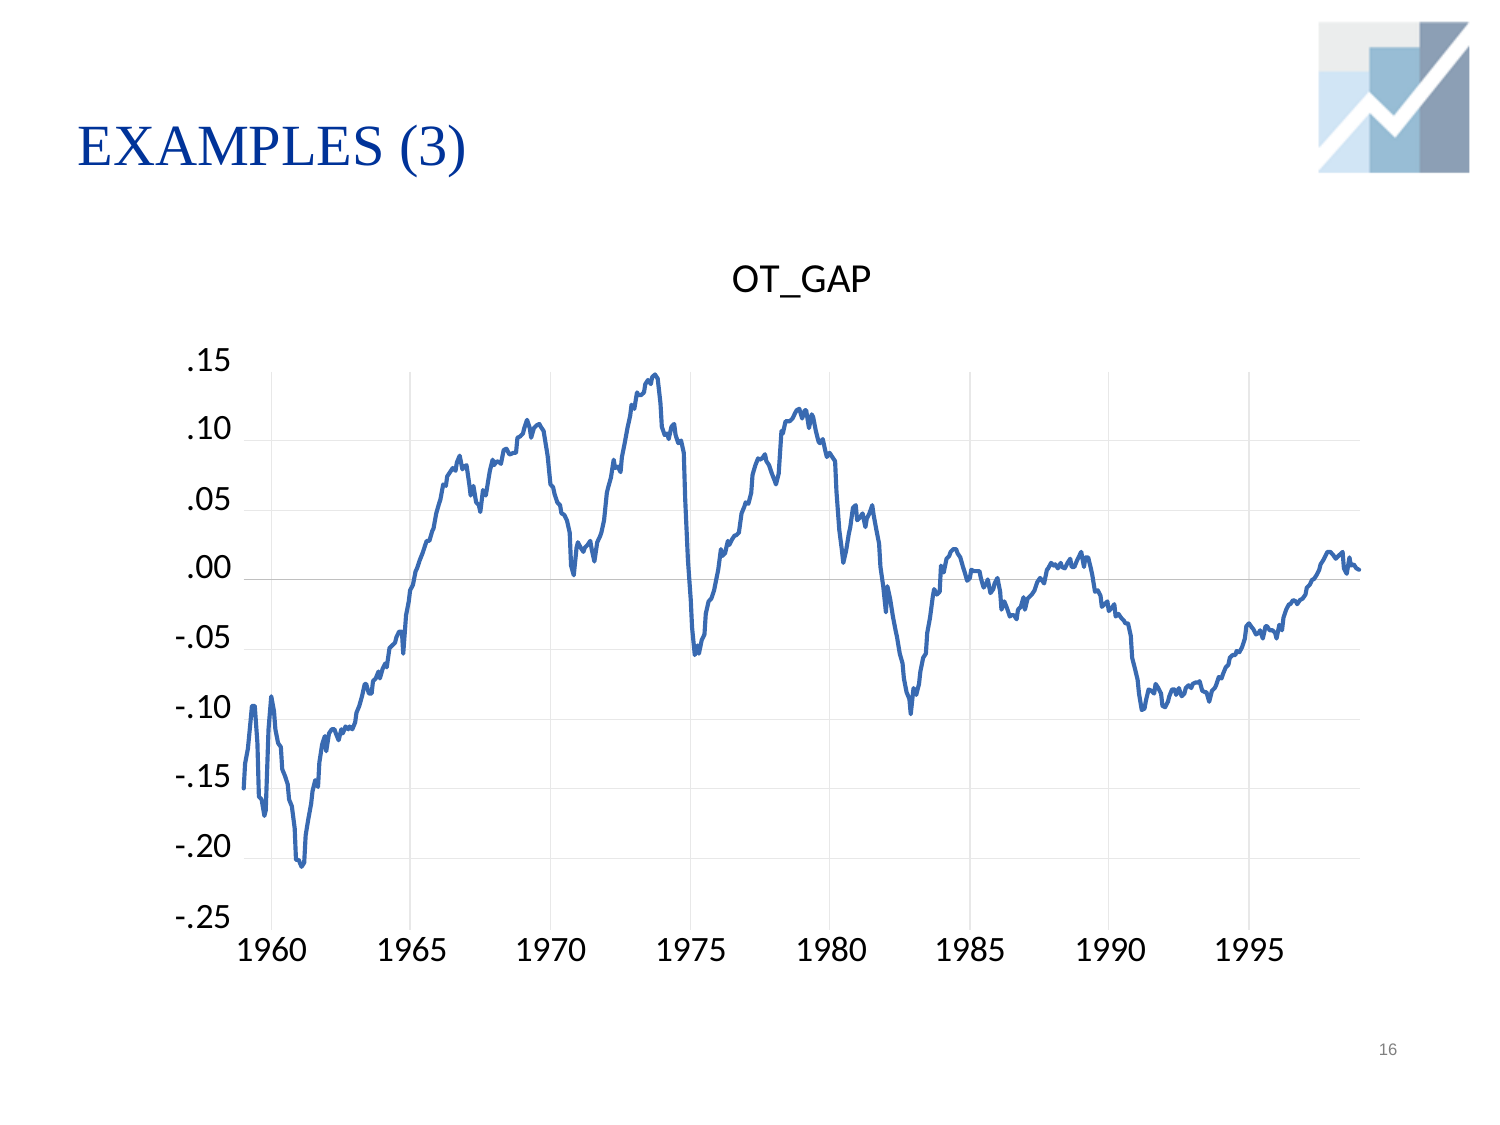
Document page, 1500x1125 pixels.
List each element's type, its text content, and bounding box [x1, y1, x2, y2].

picture [1300, 11, 1479, 181]
title Examples (3) [62, 0, 1297, 185]
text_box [174, 261, 1364, 978]
slide_number 16 [1262, 1015, 1413, 1067]
